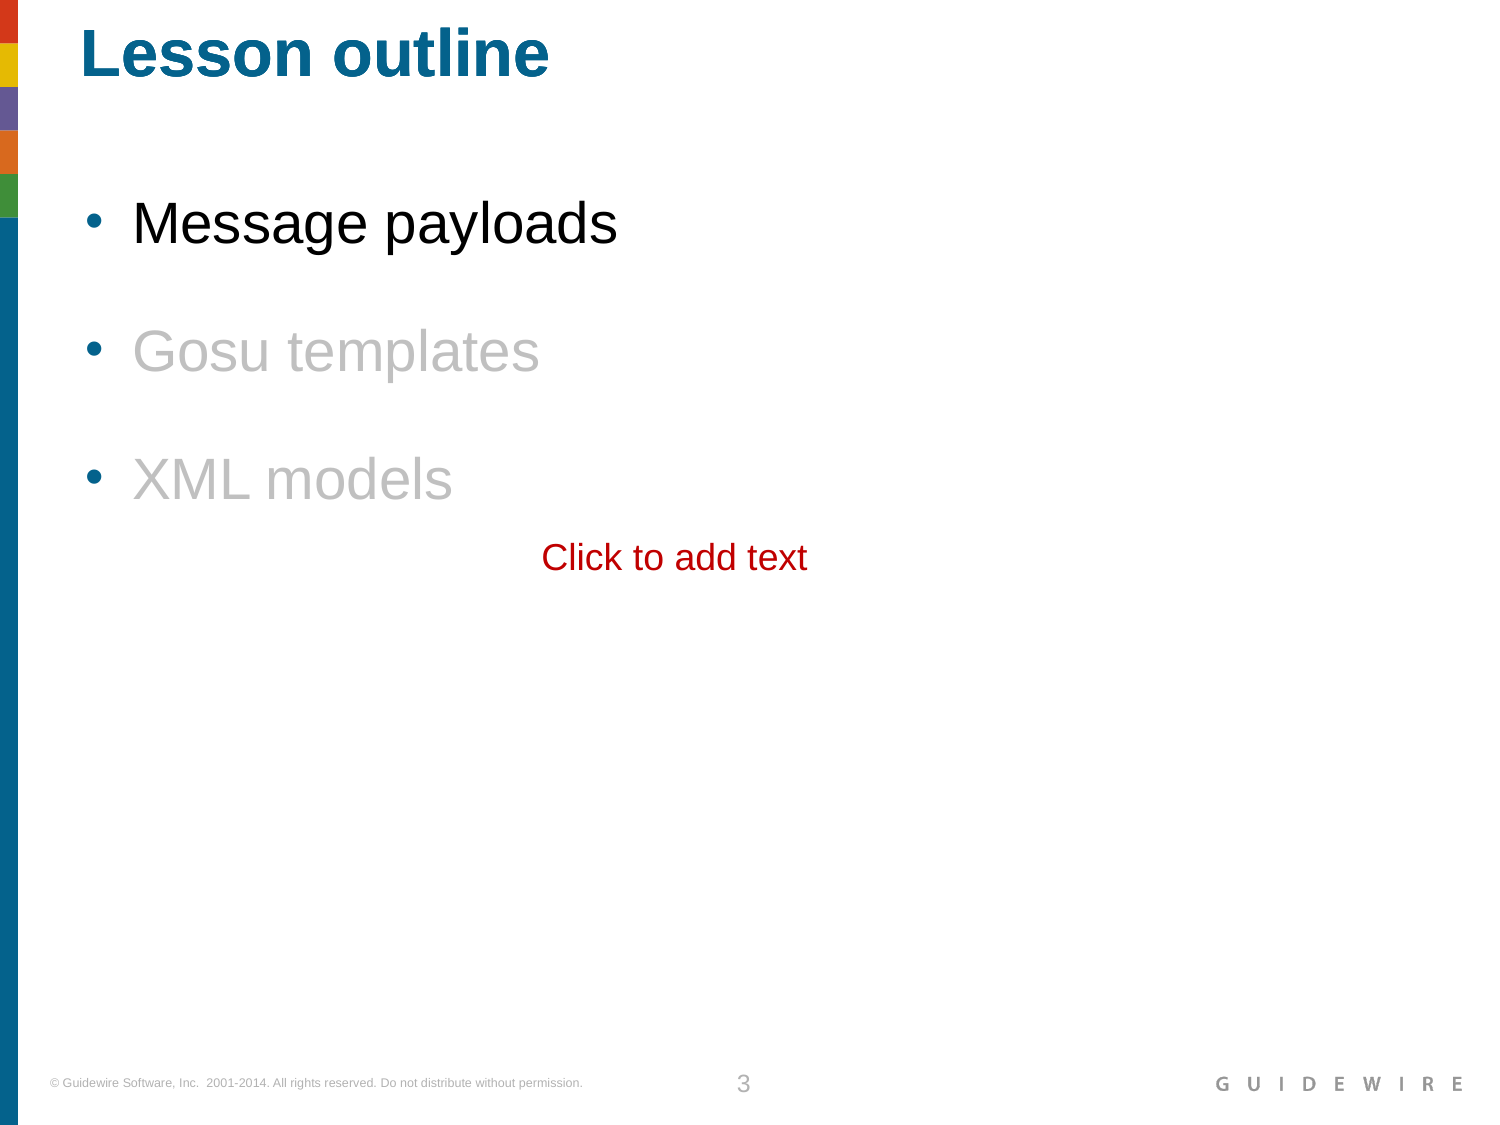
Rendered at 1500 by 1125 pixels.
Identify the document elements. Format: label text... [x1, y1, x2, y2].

list Message payloads Gosu templates XML models [85, 149, 1450, 1050]
picture [1215, 1073, 1480, 1096]
text_box Click to add text [526, 524, 824, 585]
